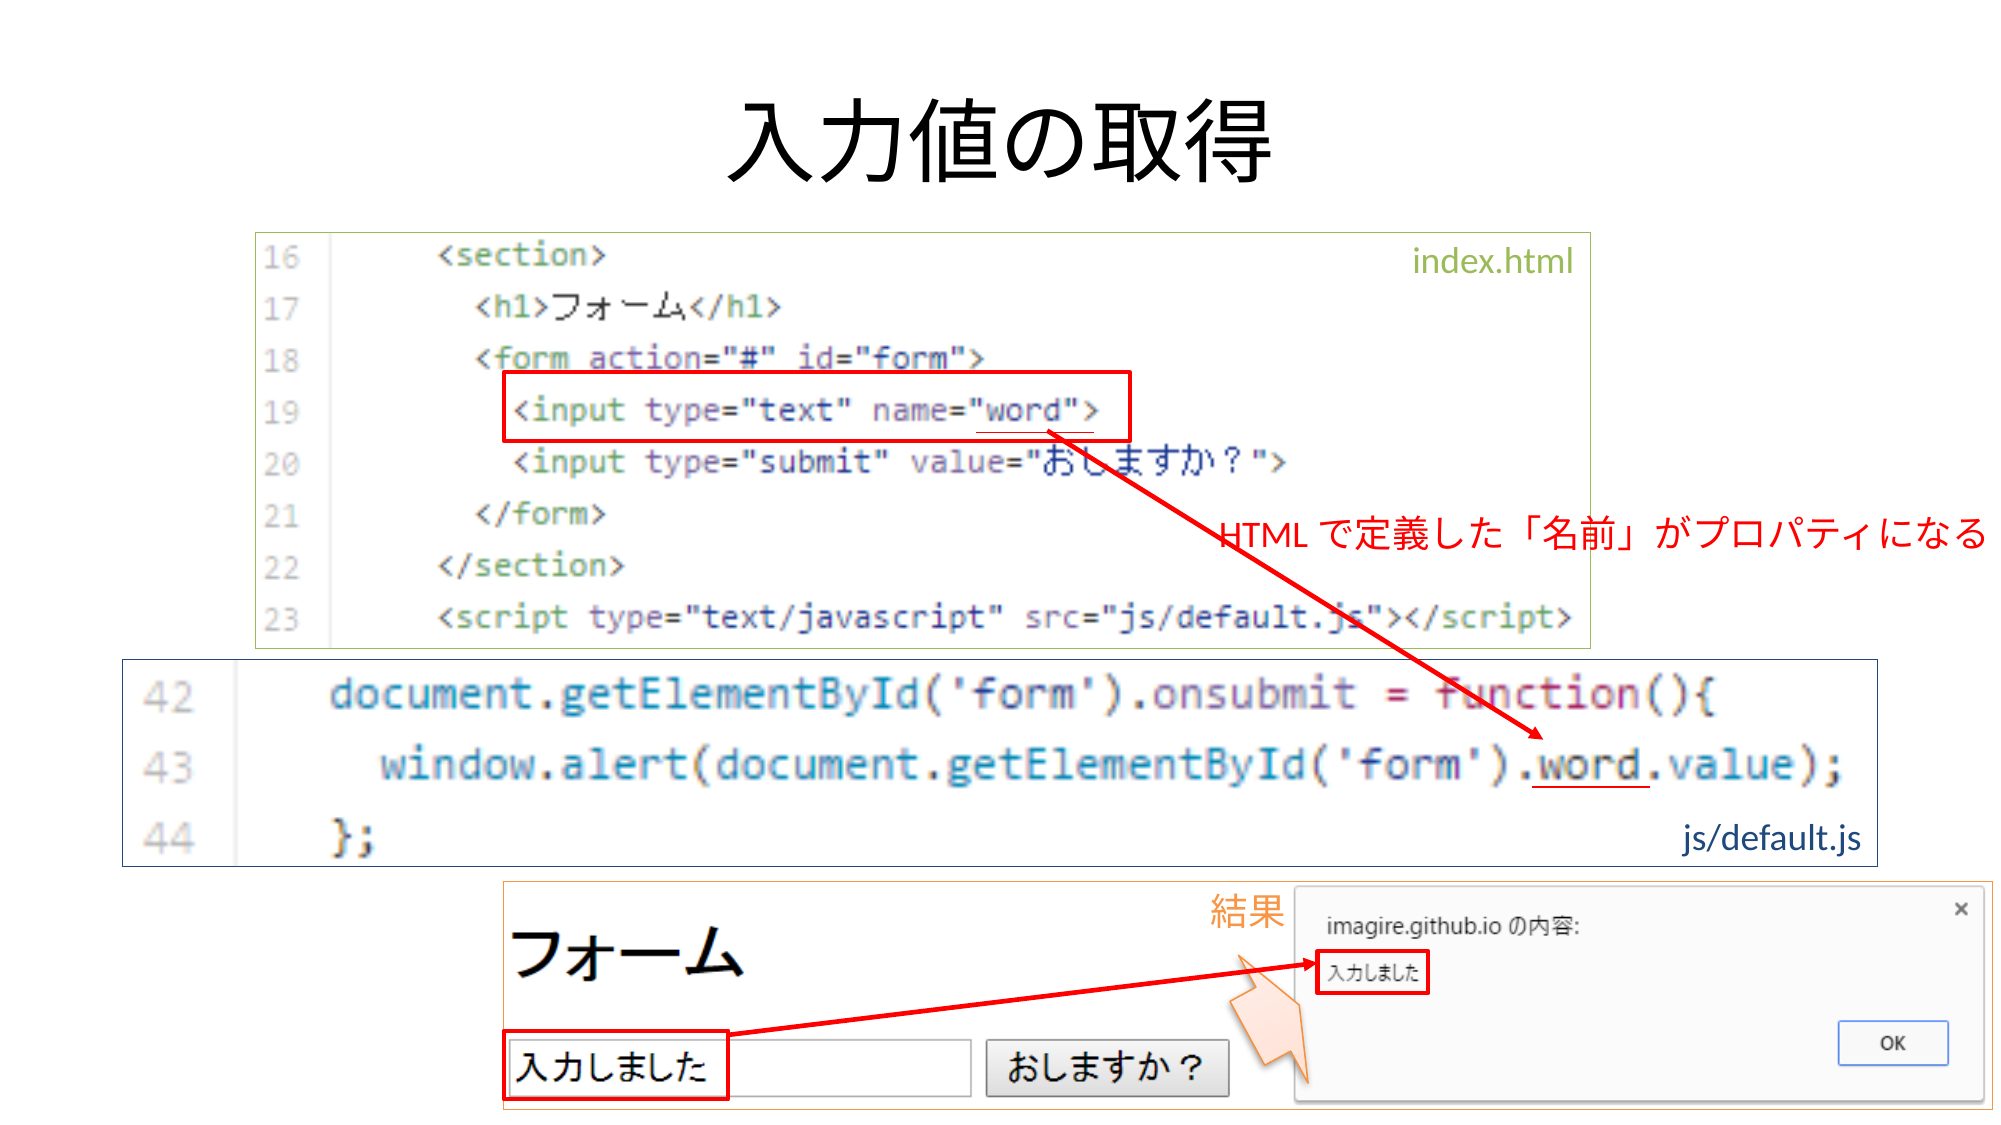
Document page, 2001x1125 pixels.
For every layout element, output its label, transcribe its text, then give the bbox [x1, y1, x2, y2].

picture [121, 659, 1879, 867]
title 入力値の取得 [99, 45, 1900, 233]
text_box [1046, 430, 1544, 740]
picture [255, 232, 1591, 649]
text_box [728, 962, 1318, 1036]
text_box HTMLで定義した「名前」がプロパティになる [1595, 502, 2000, 563]
picture [503, 881, 1994, 1110]
